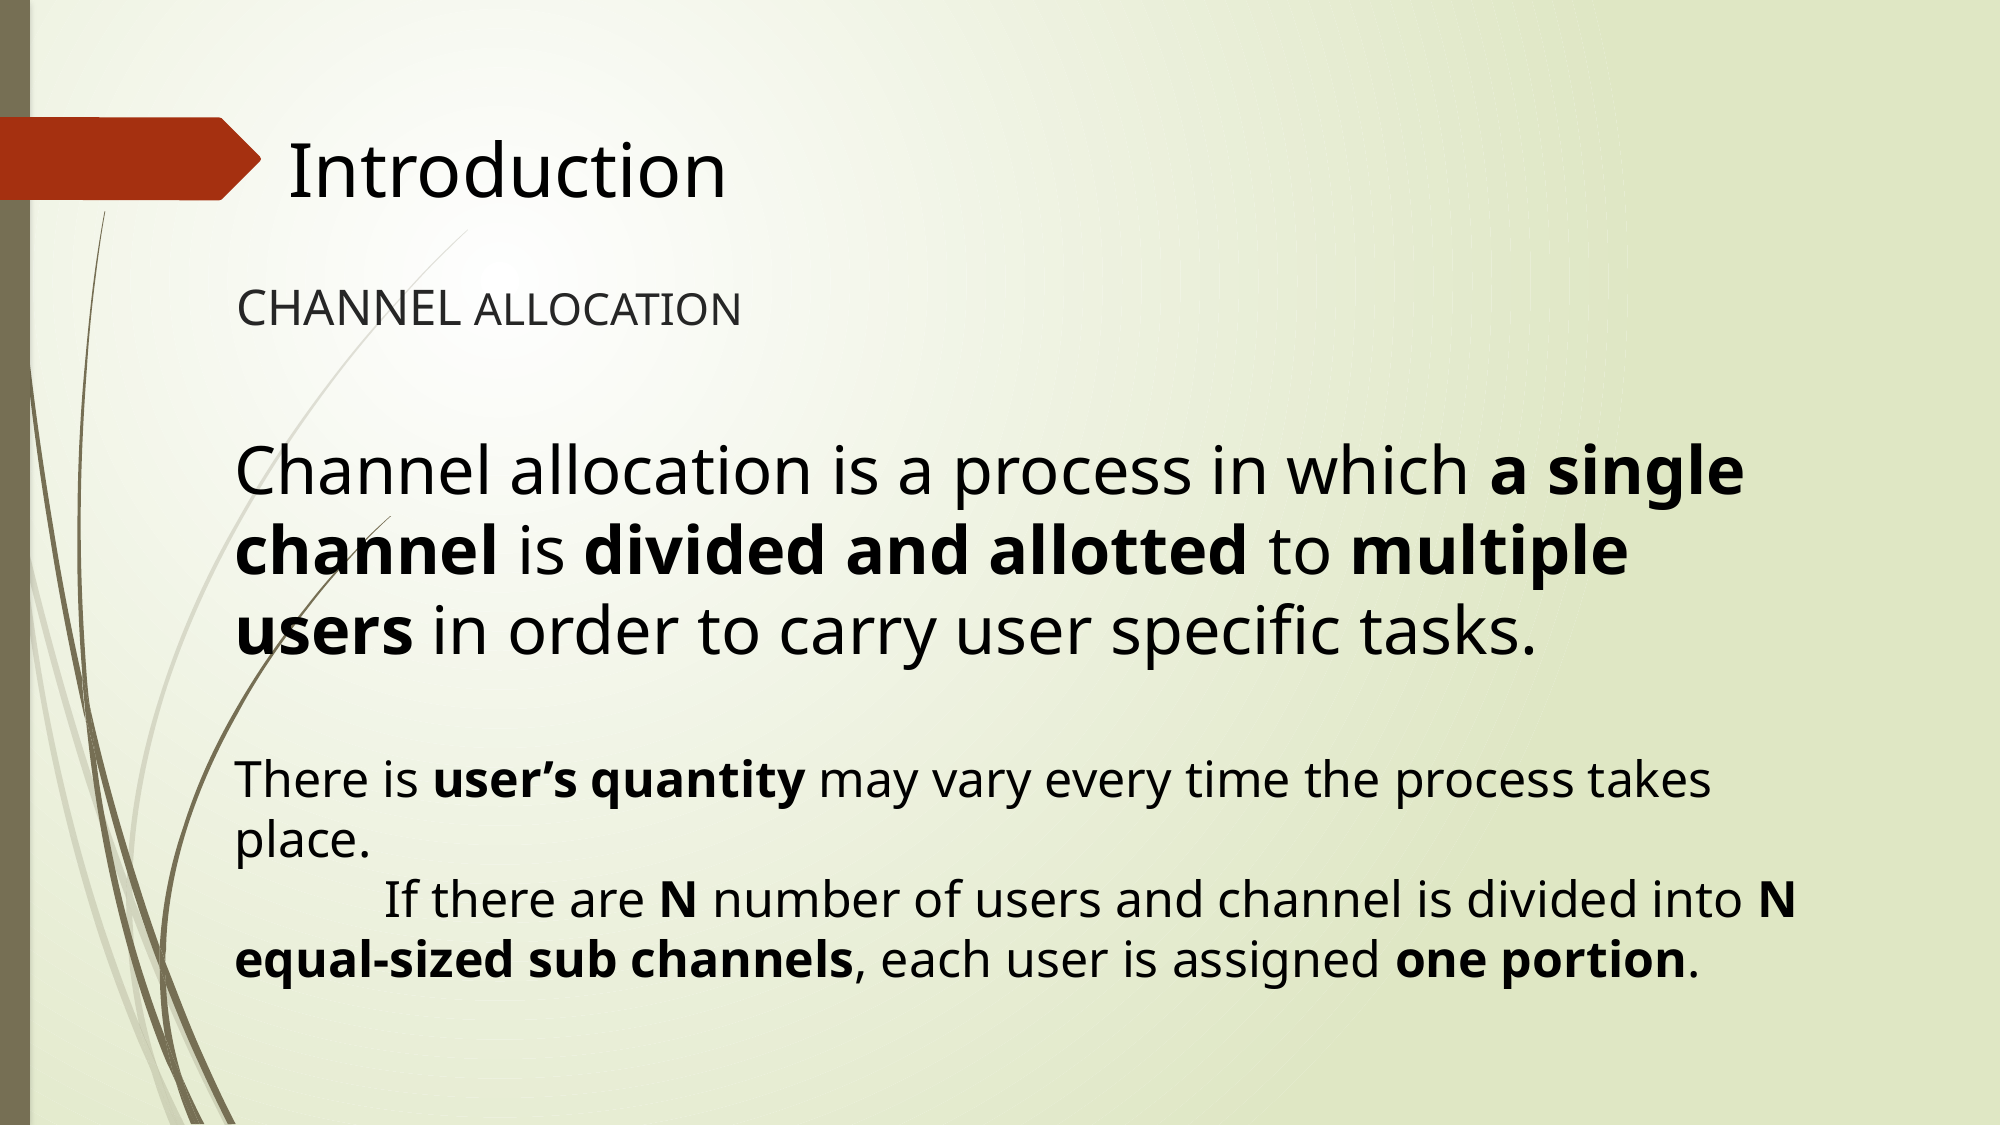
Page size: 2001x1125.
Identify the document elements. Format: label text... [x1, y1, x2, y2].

text_box Introduction [273, 114, 1331, 220]
title CHANNEL ALLOCATION [221, 269, 1837, 397]
text_box Channel allocation is a process in which a single channel is divided and allotted to multiple users in order to carry user specific tasks. There is user’s quantity may vary every time the process takes place. If there are N number of users and channel is divided into N equal-sized sub channels, each user is assigned one portion. [219, 420, 1837, 1041]
